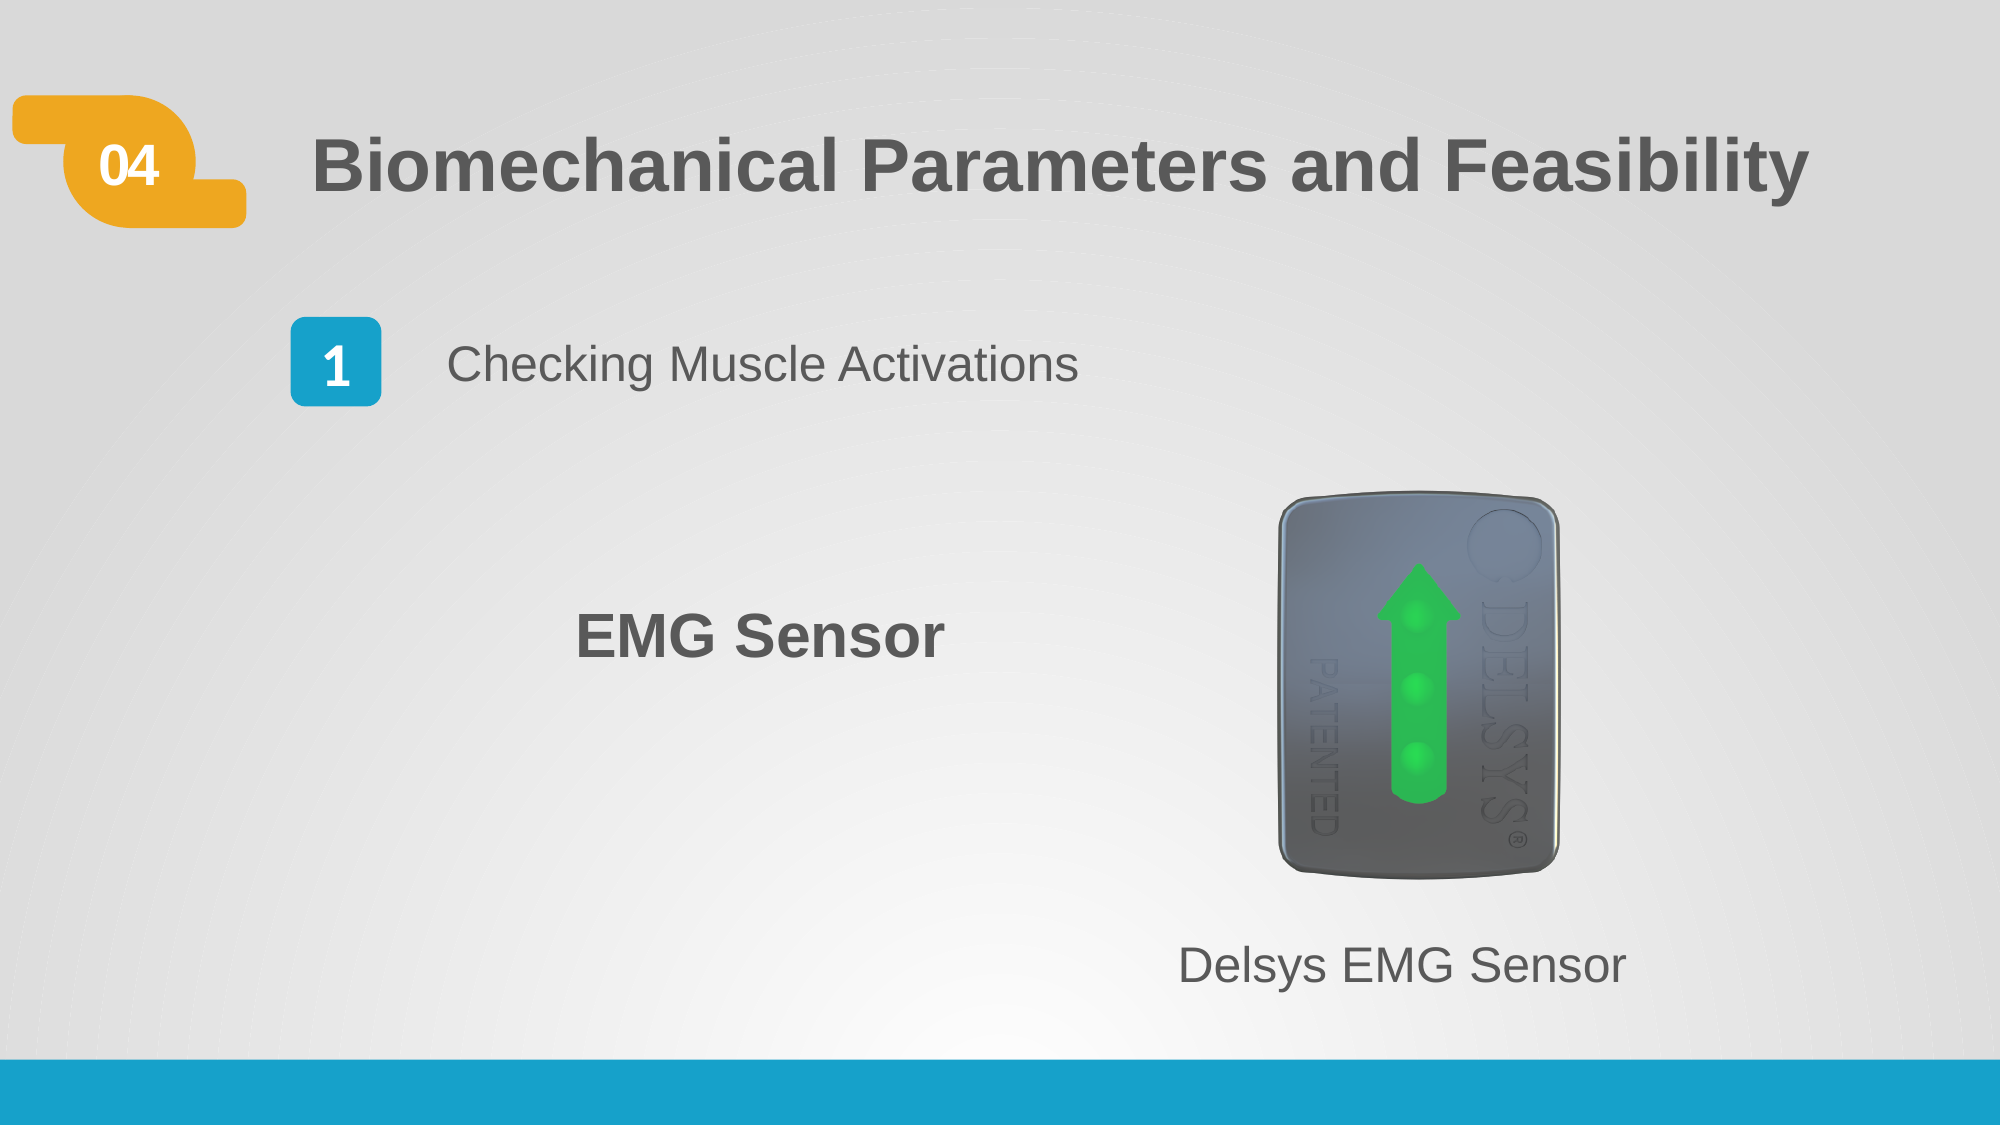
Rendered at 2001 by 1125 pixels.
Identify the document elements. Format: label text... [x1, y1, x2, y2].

text_box 1 [292, 315, 380, 323]
picture [1139, 406, 1697, 964]
text_box 1 [291, 399, 381, 408]
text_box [12, 95, 247, 228]
text_box EMG Sensor [0, 588, 1139, 678]
text_box Delsys EMG Sensor [639, 925, 2000, 1000]
text_box Biomechanical Parameters and Feasibility [247, 108, 1876, 214]
text_box Checking Muscle Activations [0, 323, 1526, 399]
text_box [0, 1059, 2000, 1125]
